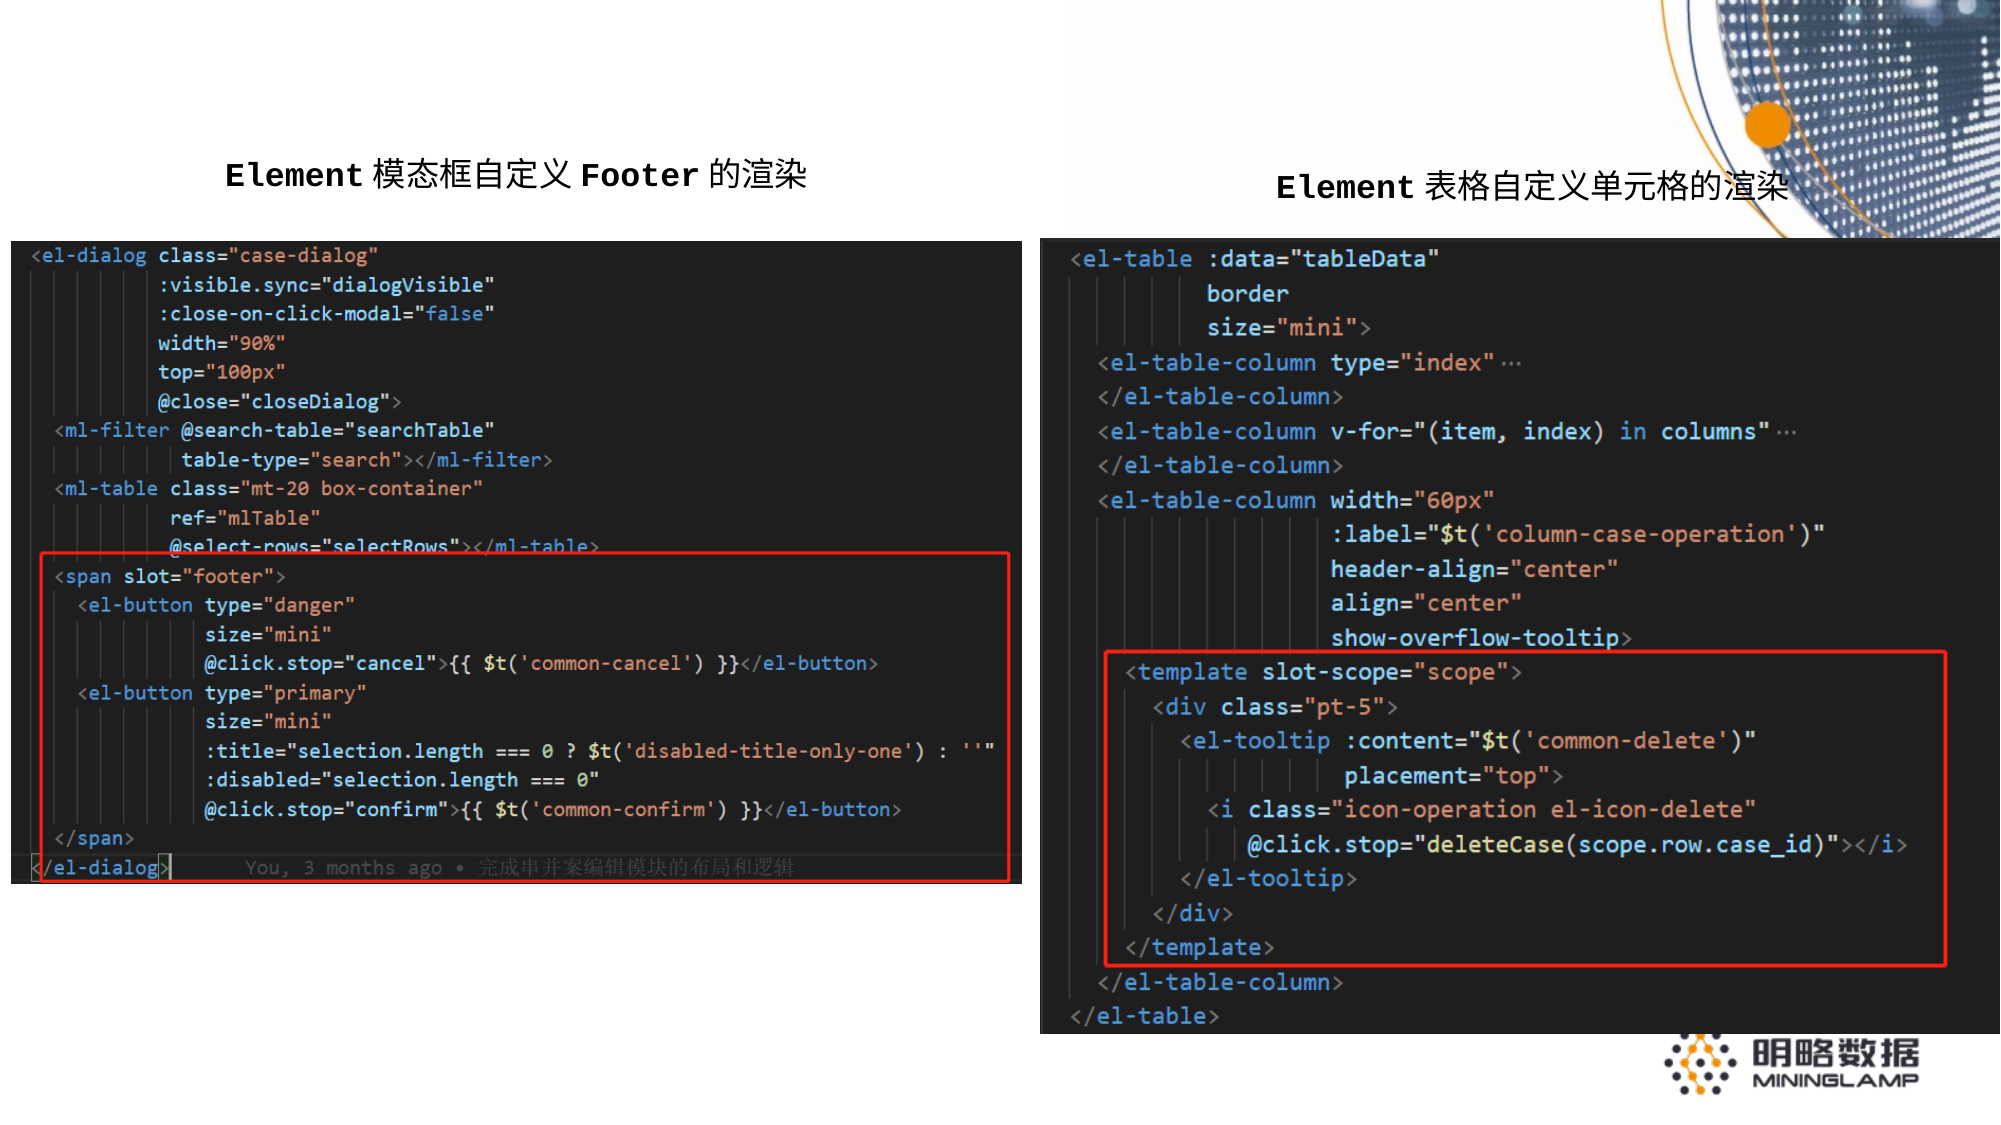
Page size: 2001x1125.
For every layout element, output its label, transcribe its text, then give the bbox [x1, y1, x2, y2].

picture [1040, 213, 2000, 1111]
text_box Element表格自定义单元格的渲染 [1061, 149, 2000, 213]
picture [11, 241, 1022, 884]
text_box Element模态框自定义Footer的渲染 [11, 137, 1022, 201]
picture [1071, 0, 2000, 149]
